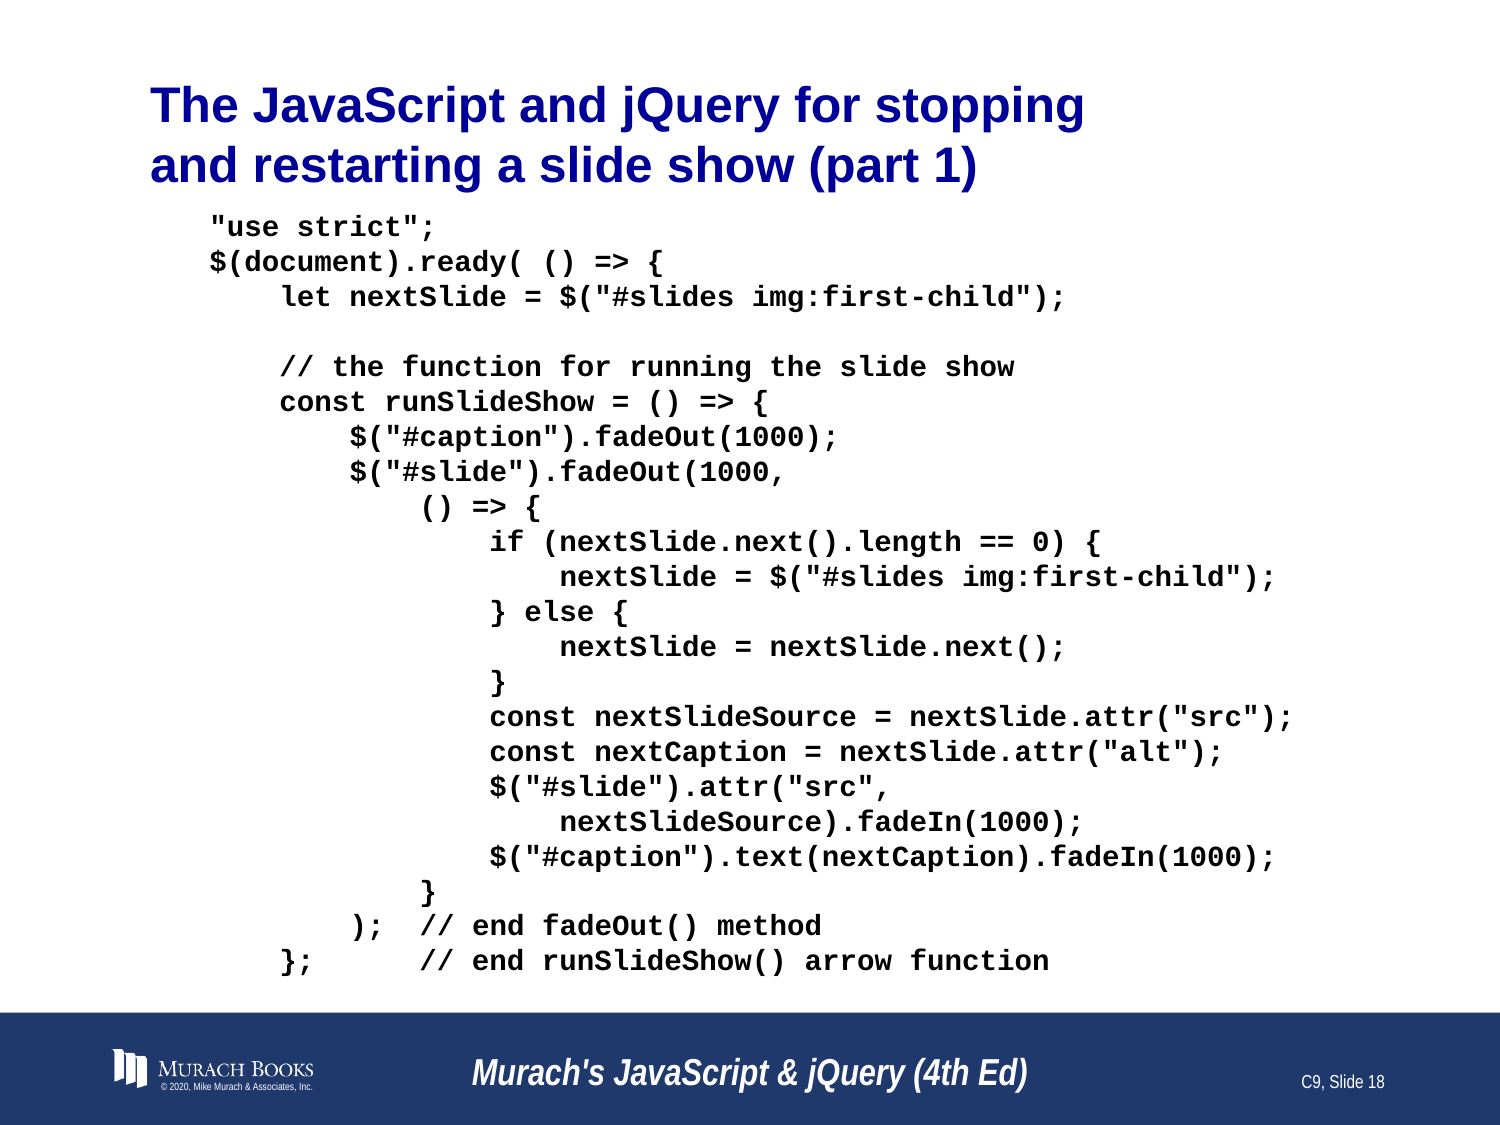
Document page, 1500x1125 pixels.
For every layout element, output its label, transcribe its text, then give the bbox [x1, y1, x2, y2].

footer © 2020, Mike Murach & Associates, Inc. [12, 1025, 463, 1100]
list "use strict"; $(document).ready( () => { let nextSlide = $("#slides img:first-child"); // the function for running the slide show const runSlideShow = () => { $("#caption").fadeOut(1000); $("#slide").fadeOut(1000, () => { if (nextSlide.next().length == 0) { nextSlide = $("#slides img:first-child"); } else { nextSlide = nextSlide.next(); } const nextSlideSource = nextSlide.attr("src"); const nextCaption = nextSlide.attr("alt"); $("#slide").attr("src", nextSlideSource).fadeIn(1000); $("#caption").text(nextCaption).fadeIn(1000); } ); // end fadeOut() method }; // end runSlideShow() arrow function [137, 200, 1350, 1000]
title The JavaScript and jQuery for stopping and restarting a slide show (part 1) [150, 72, 1350, 194]
slide_number C9, Slide 18 [1087, 1025, 1400, 1100]
slide_number Murach's JavaScript & jQuery (4th Ed) [463, 1025, 1050, 1100]
